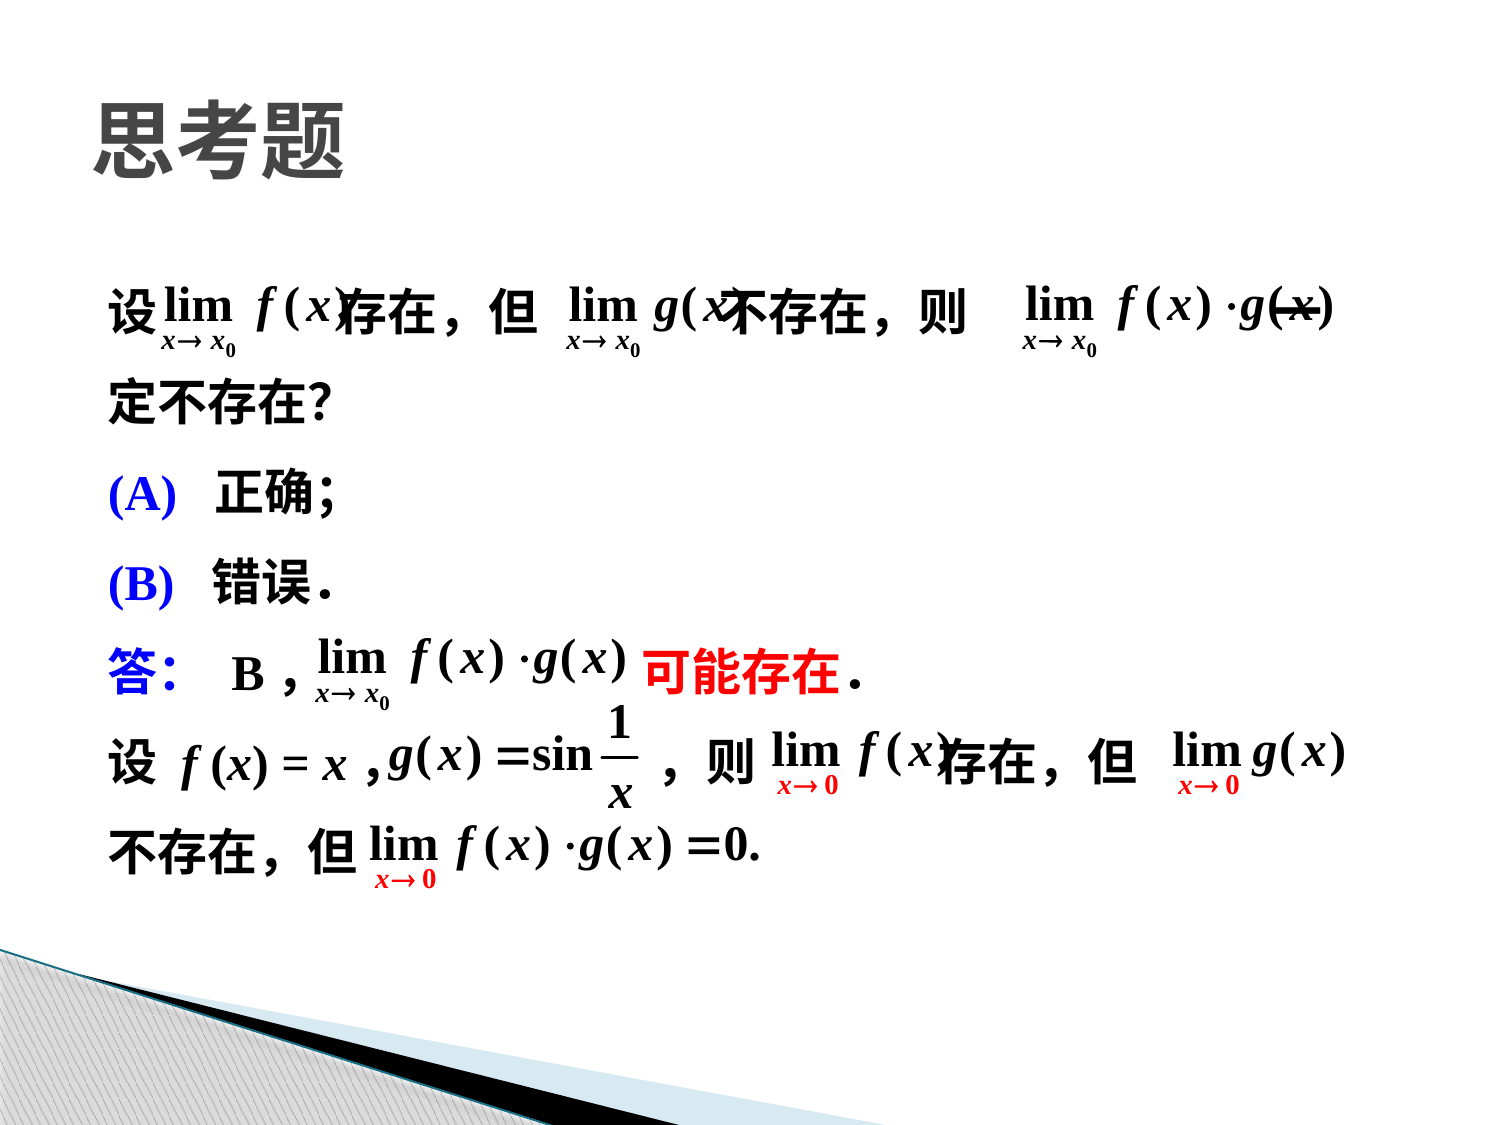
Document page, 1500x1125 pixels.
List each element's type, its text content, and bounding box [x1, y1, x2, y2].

title 思考题 [75, 45, 1425, 233]
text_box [137, 270, 359, 367]
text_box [378, 687, 649, 822]
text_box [348, 810, 769, 902]
list 设 存在，但 不存在，则 一 定不存在？ (A) 正确； (B) 错误． 答： B， 可能存在． 设 f (x) = x， ，则 存在，但 不存在，但 [74, 242, 1426, 986]
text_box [998, 270, 1344, 367]
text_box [291, 623, 637, 720]
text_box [750, 715, 963, 808]
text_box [1151, 715, 1356, 808]
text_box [541, 270, 755, 367]
